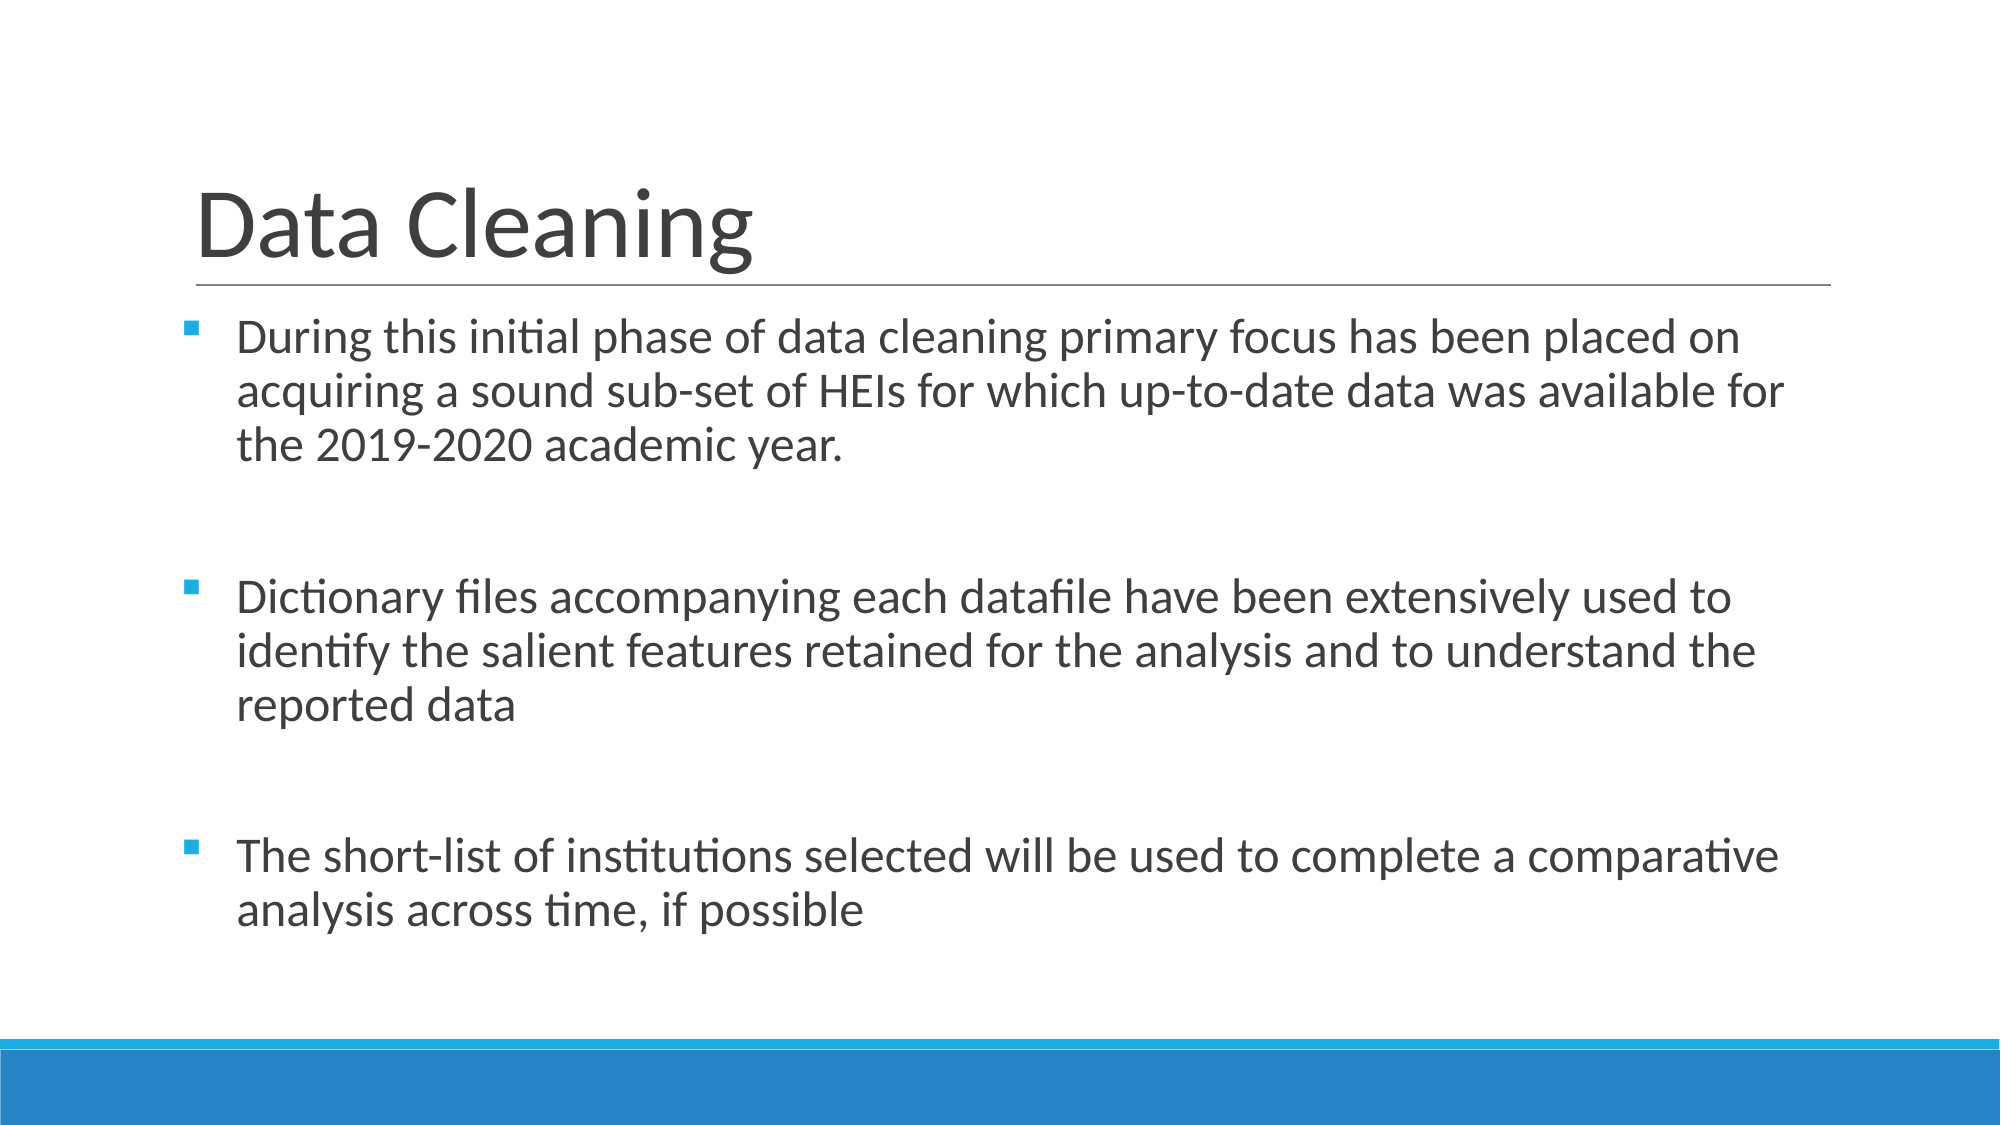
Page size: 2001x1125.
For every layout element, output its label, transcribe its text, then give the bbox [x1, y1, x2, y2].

list During this initial phase of data cleaning primary focus has been placed on acquiring a sound sub-set of HEIs for which up-to-date data was available for the 2019-2020 academic year. Dictionary files accompanying each datafile have been extensively used to identify the salient features retained for the analysis and to understand the reported data The short-list of institutions selected will be used to complete a comparative analysis across time, if possible [180, 302, 1830, 963]
title Data Cleaning [180, 47, 1830, 285]
